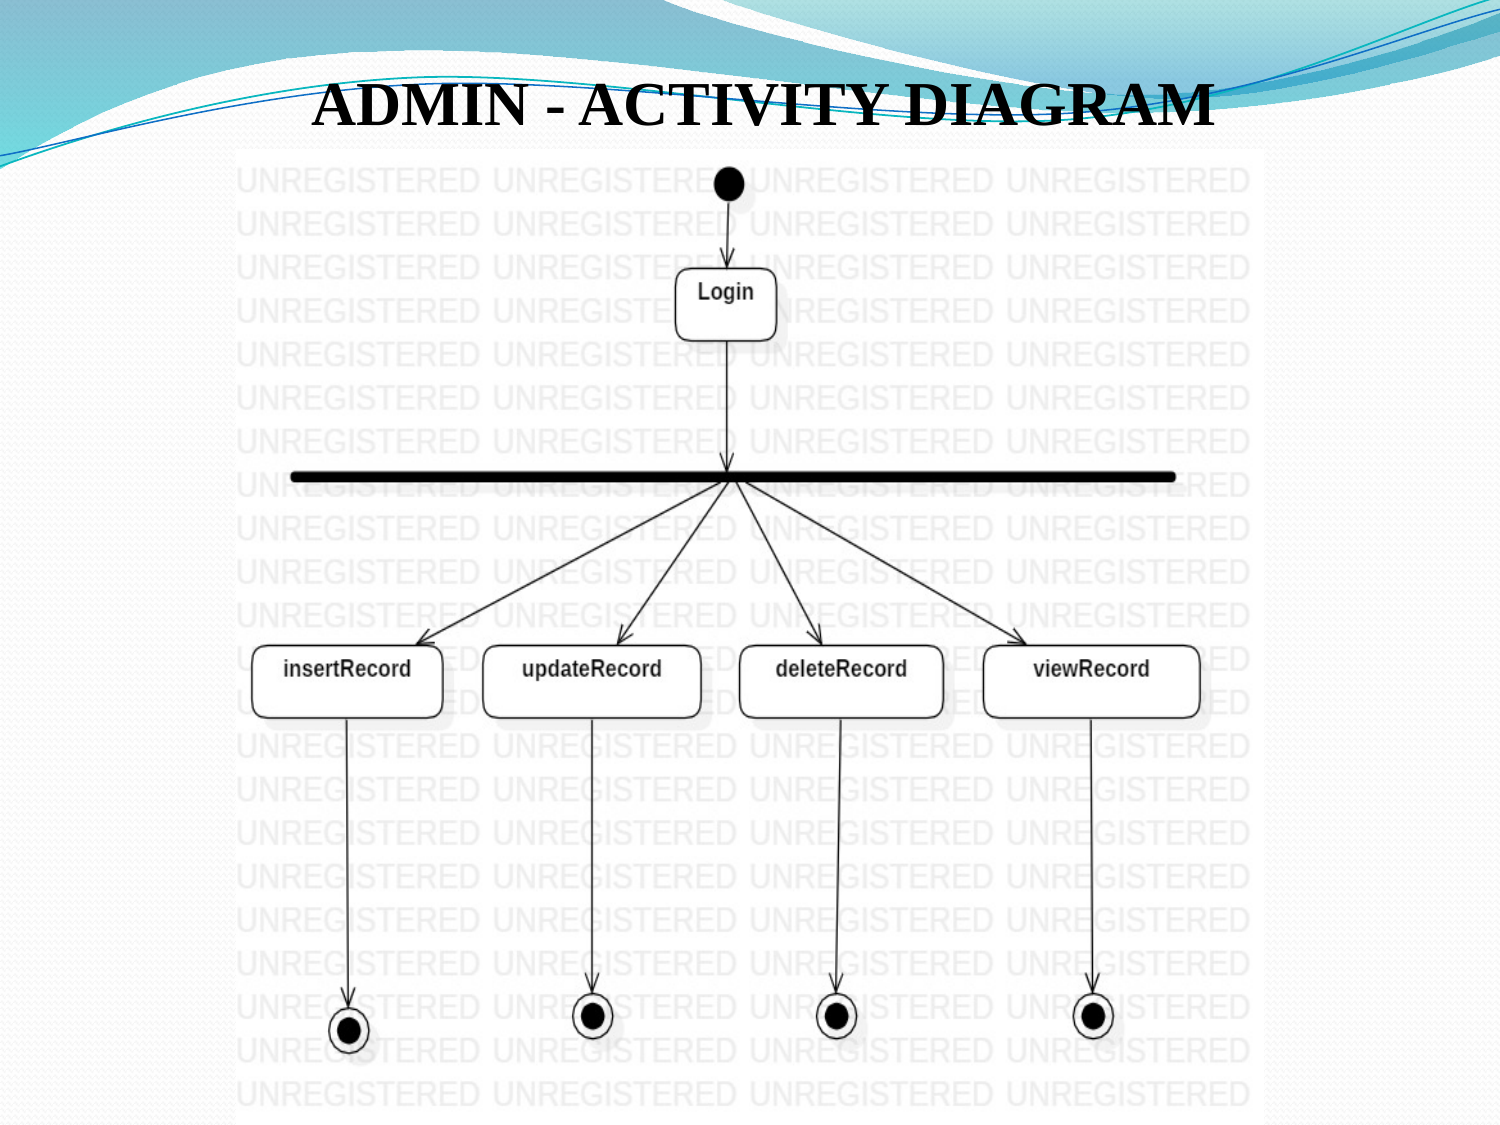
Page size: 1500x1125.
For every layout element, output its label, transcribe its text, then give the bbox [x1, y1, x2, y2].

picture [236, 149, 1264, 1125]
title ADMIN - ACTIVITY DIAGRAM [75, 45, 1425, 138]
